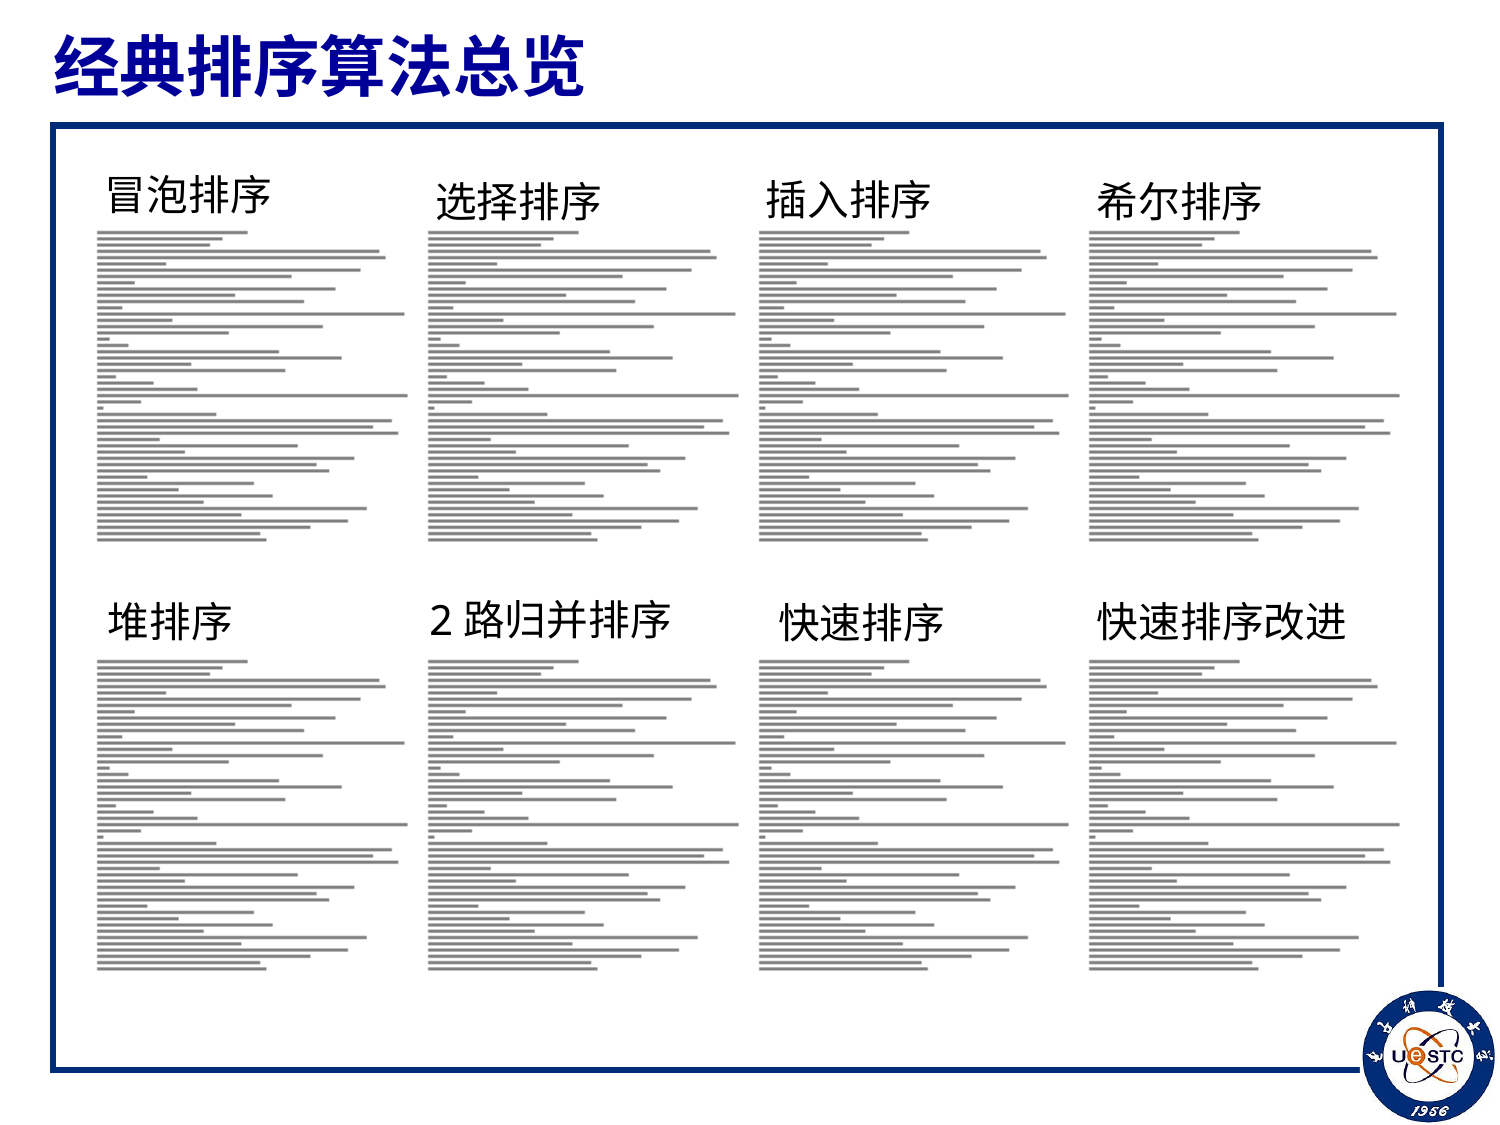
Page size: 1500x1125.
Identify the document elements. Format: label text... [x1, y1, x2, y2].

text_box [1080, 588, 1403, 977]
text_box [88, 588, 411, 977]
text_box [88, 160, 411, 548]
picture [1359, 987, 1498, 1125]
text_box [749, 166, 1072, 548]
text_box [1080, 168, 1403, 548]
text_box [418, 168, 742, 548]
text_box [749, 589, 1072, 977]
title 经典排序算法总览 [52, 18, 1442, 112]
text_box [418, 585, 742, 977]
